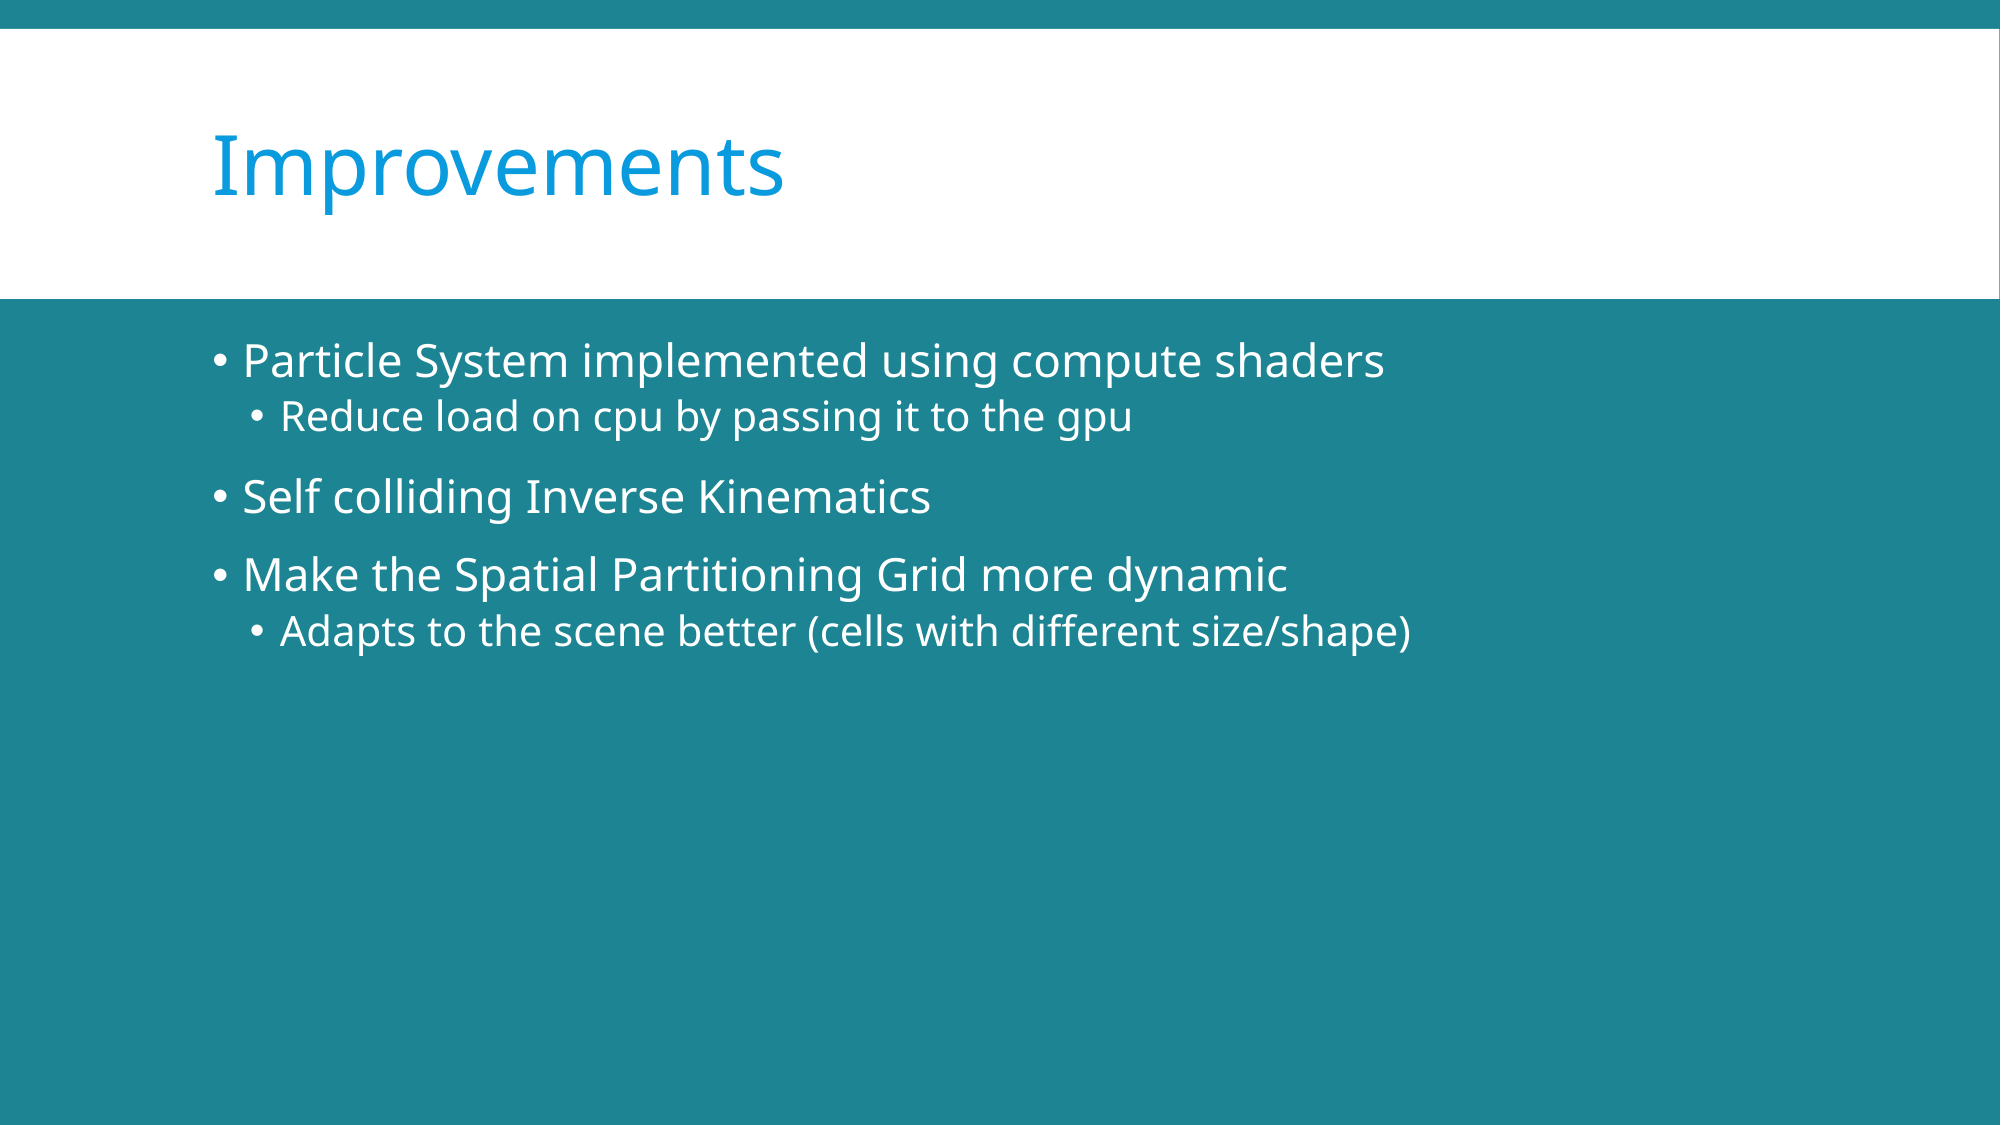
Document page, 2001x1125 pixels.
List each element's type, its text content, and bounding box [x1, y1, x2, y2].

title Improvements [197, 46, 1803, 295]
list Particle System implemented using compute shaders Reduce load on cpu by passing it to the gpu Self colliding Inverse Kinematics Make the Spatial Partitioning Grid more dynamic Adapts to the scene better (cells with different size/shape) [197, 329, 1803, 1020]
